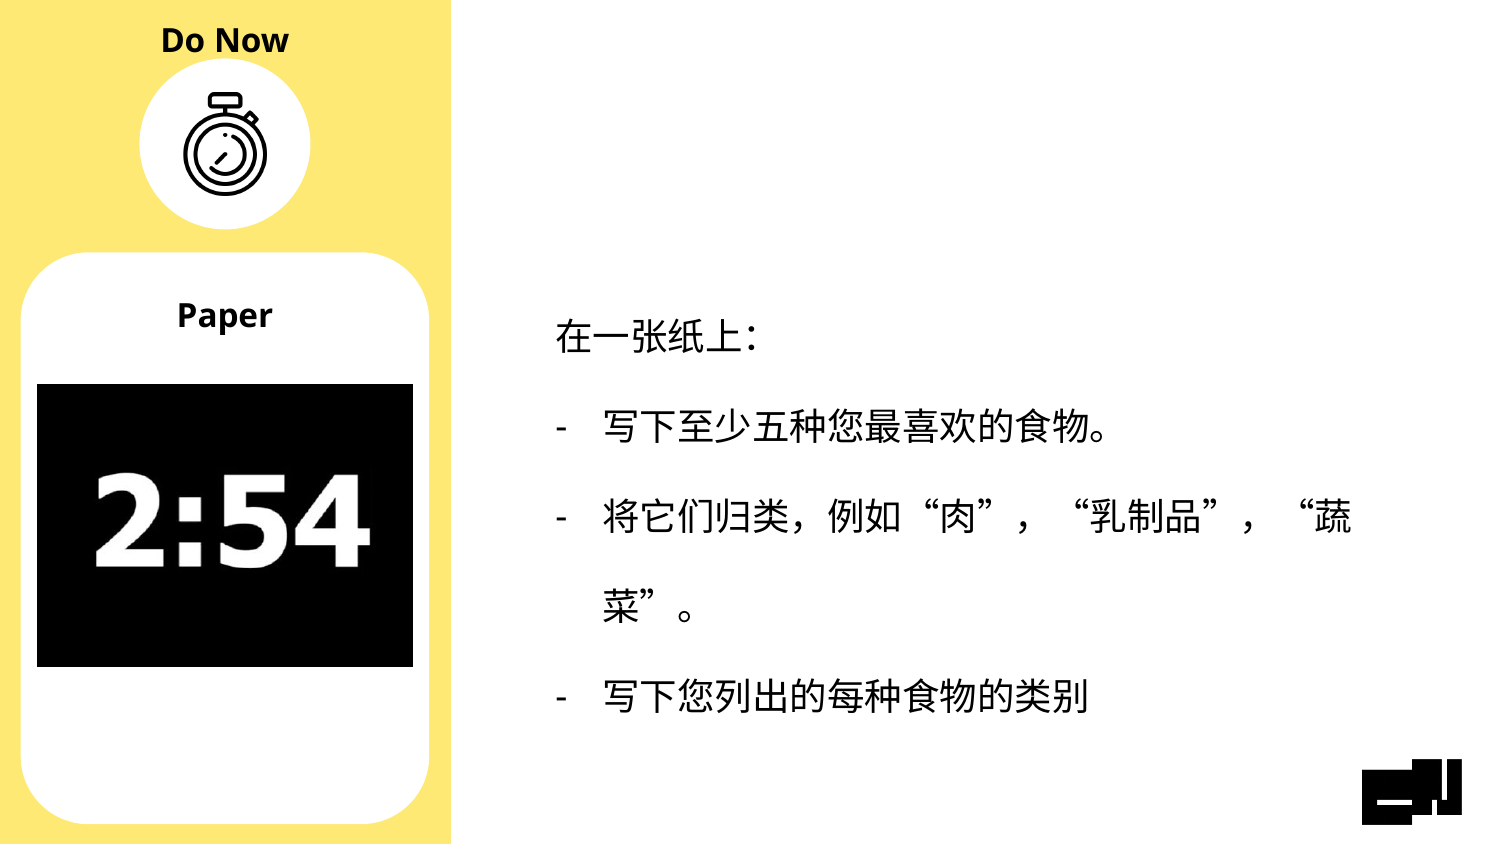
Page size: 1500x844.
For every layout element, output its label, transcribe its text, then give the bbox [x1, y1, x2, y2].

picture [173, 92, 277, 196]
list 在一张纸上： 写下至少五种您最喜欢的食物。 将它们归类，例如“肉”，“乳制品”，“蔬菜”。 写下您列出的每种食物的类别 [540, 252, 1412, 754]
text_box Paper [0, 294, 450, 333]
picture [1362, 759, 1462, 825]
picture [37, 384, 413, 667]
